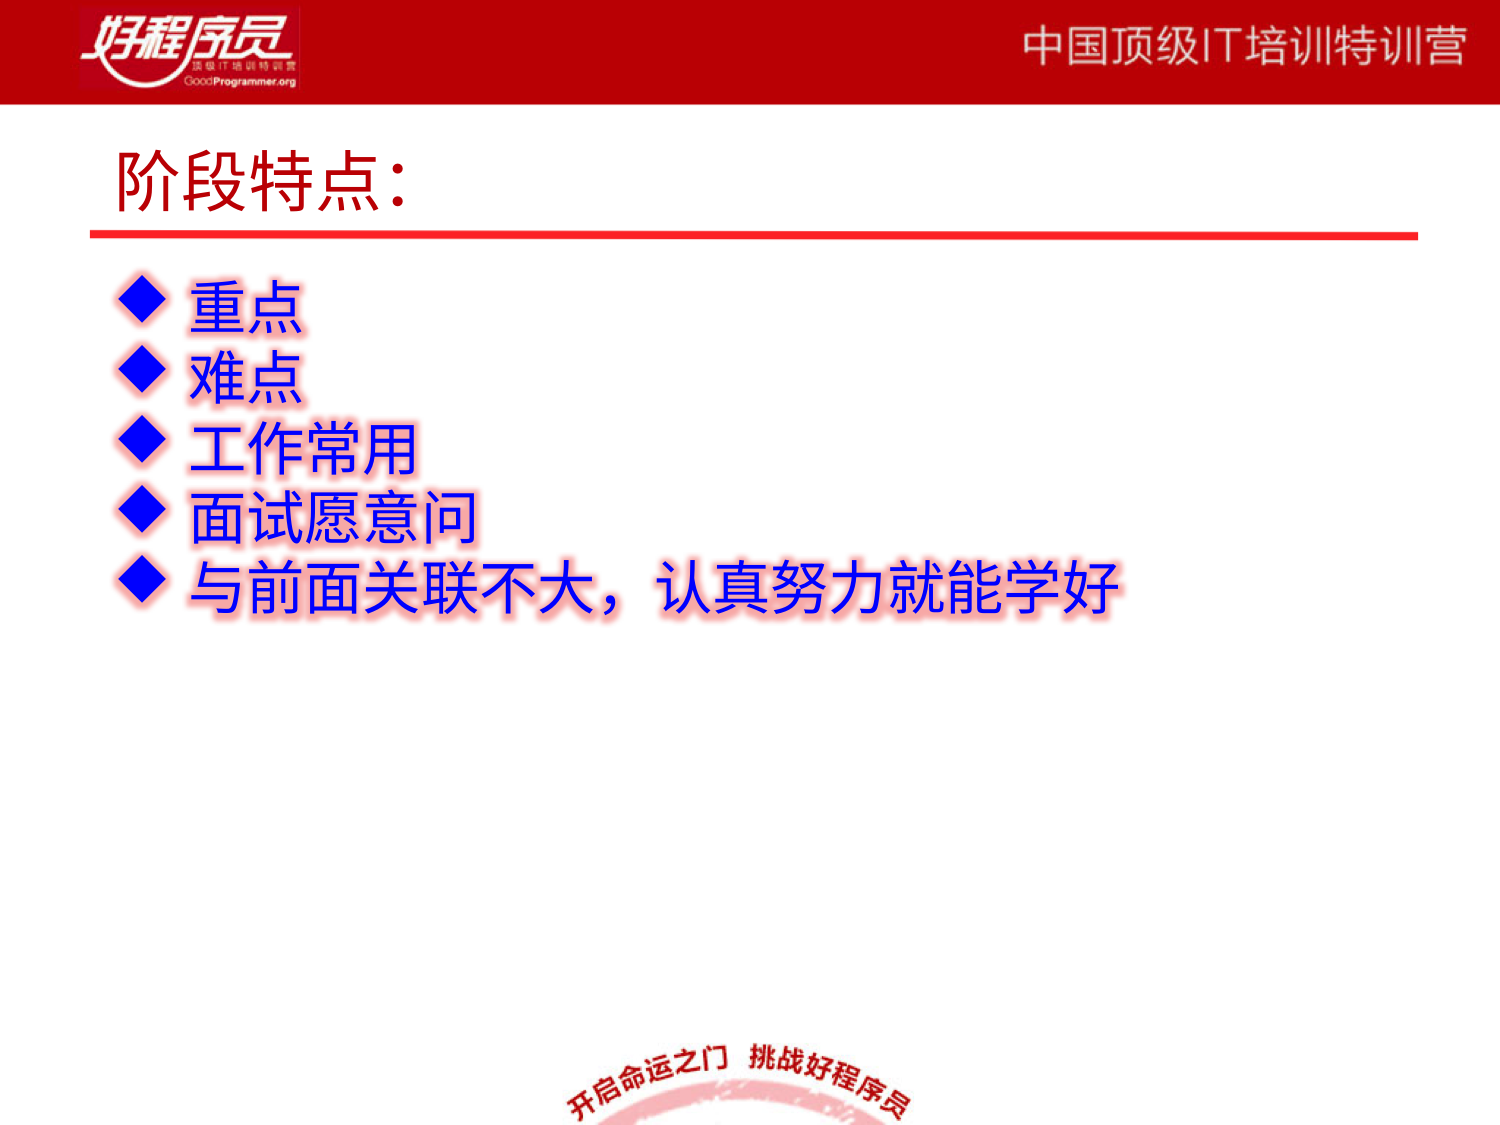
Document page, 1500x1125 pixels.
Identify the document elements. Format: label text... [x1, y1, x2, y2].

picture [0, 0, 1500, 1125]
text_box 重点 难点 工作常用 面试愿意问 与前面关联不大，认真努力就能学好 [98, 264, 1399, 629]
text_box 阶段特点： [100, 131, 464, 227]
